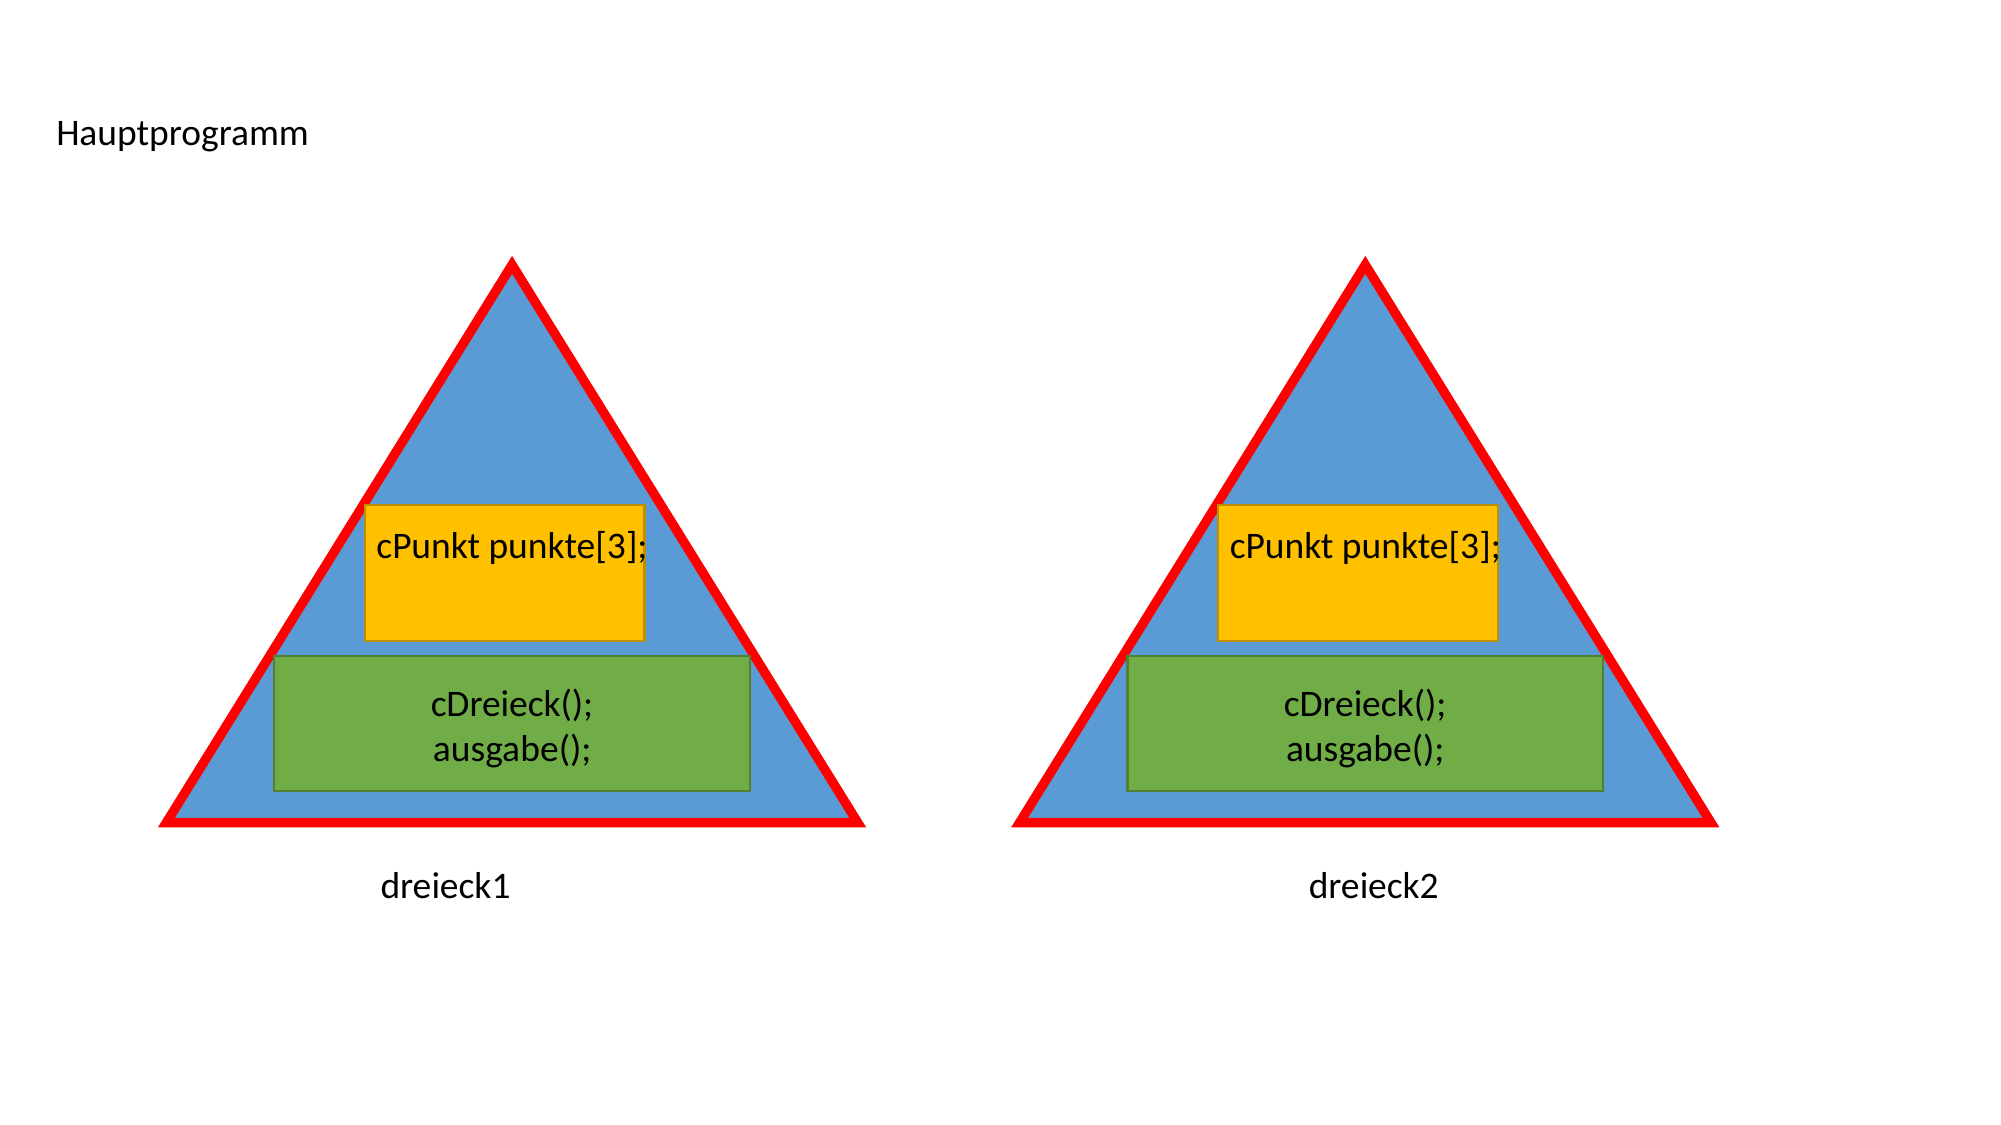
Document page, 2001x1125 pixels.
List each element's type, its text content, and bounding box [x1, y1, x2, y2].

text_box [364, 574, 646, 642]
text_box [1210, 262, 1521, 513]
text_box cPunkt punkte[3]; [1147, 513, 1584, 574]
text_box cPunkt punkte[3]; [294, 513, 730, 574]
text_box dreieck2 [1293, 853, 1454, 914]
text_box [273, 655, 751, 792]
text_box cDreieck(); ausgabe(); [1147, 671, 1584, 777]
text_box [1217, 504, 1499, 513]
text_box cDreieck(); ausgabe(); [294, 671, 730, 777]
text_box dreieck1 [365, 853, 526, 914]
text_box [357, 262, 668, 513]
text_box Hauptprogramm [41, 100, 333, 161]
text_box [164, 574, 860, 824]
text_box [1126, 655, 1604, 792]
text_box [364, 504, 646, 513]
text_box [1017, 574, 1713, 824]
text_box [1217, 574, 1499, 642]
